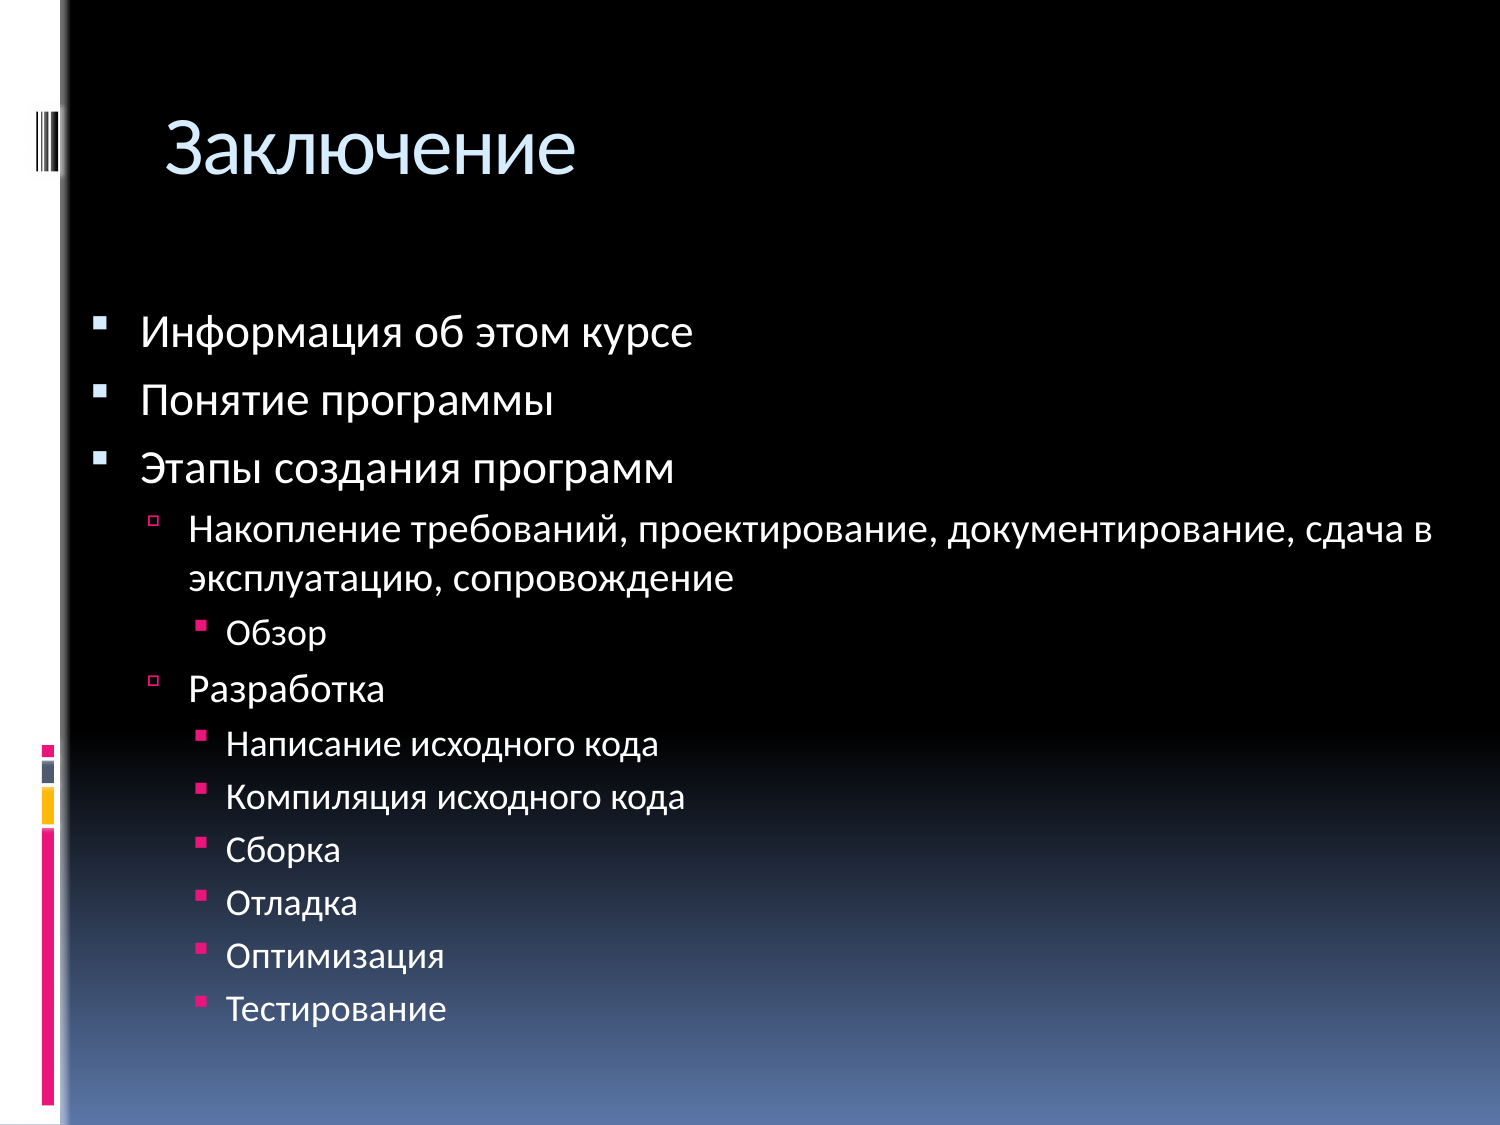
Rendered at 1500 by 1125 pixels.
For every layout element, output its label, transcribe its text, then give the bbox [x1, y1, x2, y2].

title Заключение [150, 83, 1425, 234]
list Информация об этом курсе Понятие программы Этапы создания программ Накопление требований, проектирование, документирование, сдача в эксплуатацию, сопровождение Обзор Разработка Написание исходного кода Компиляция исходного кода Сборка Отладка Оптимизация Тестирование [64, 292, 1483, 1043]
